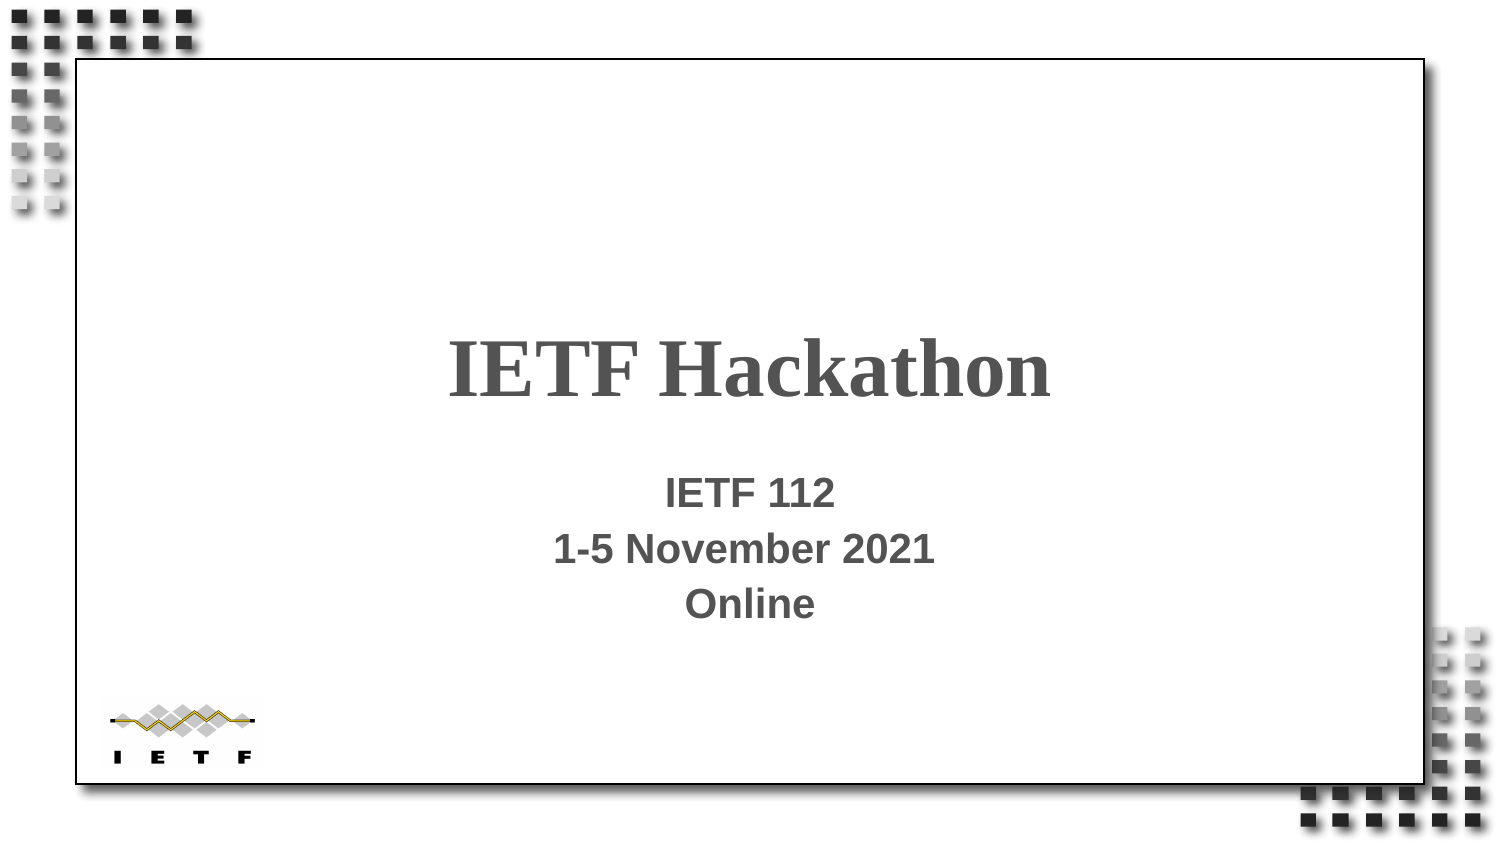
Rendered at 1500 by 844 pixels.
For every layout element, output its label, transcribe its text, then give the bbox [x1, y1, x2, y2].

picture [102, 696, 263, 769]
title IETF Hackathon [414, 213, 1086, 423]
subtitle IETF 112 1-5 November 2021 Online [414, 463, 1086, 637]
